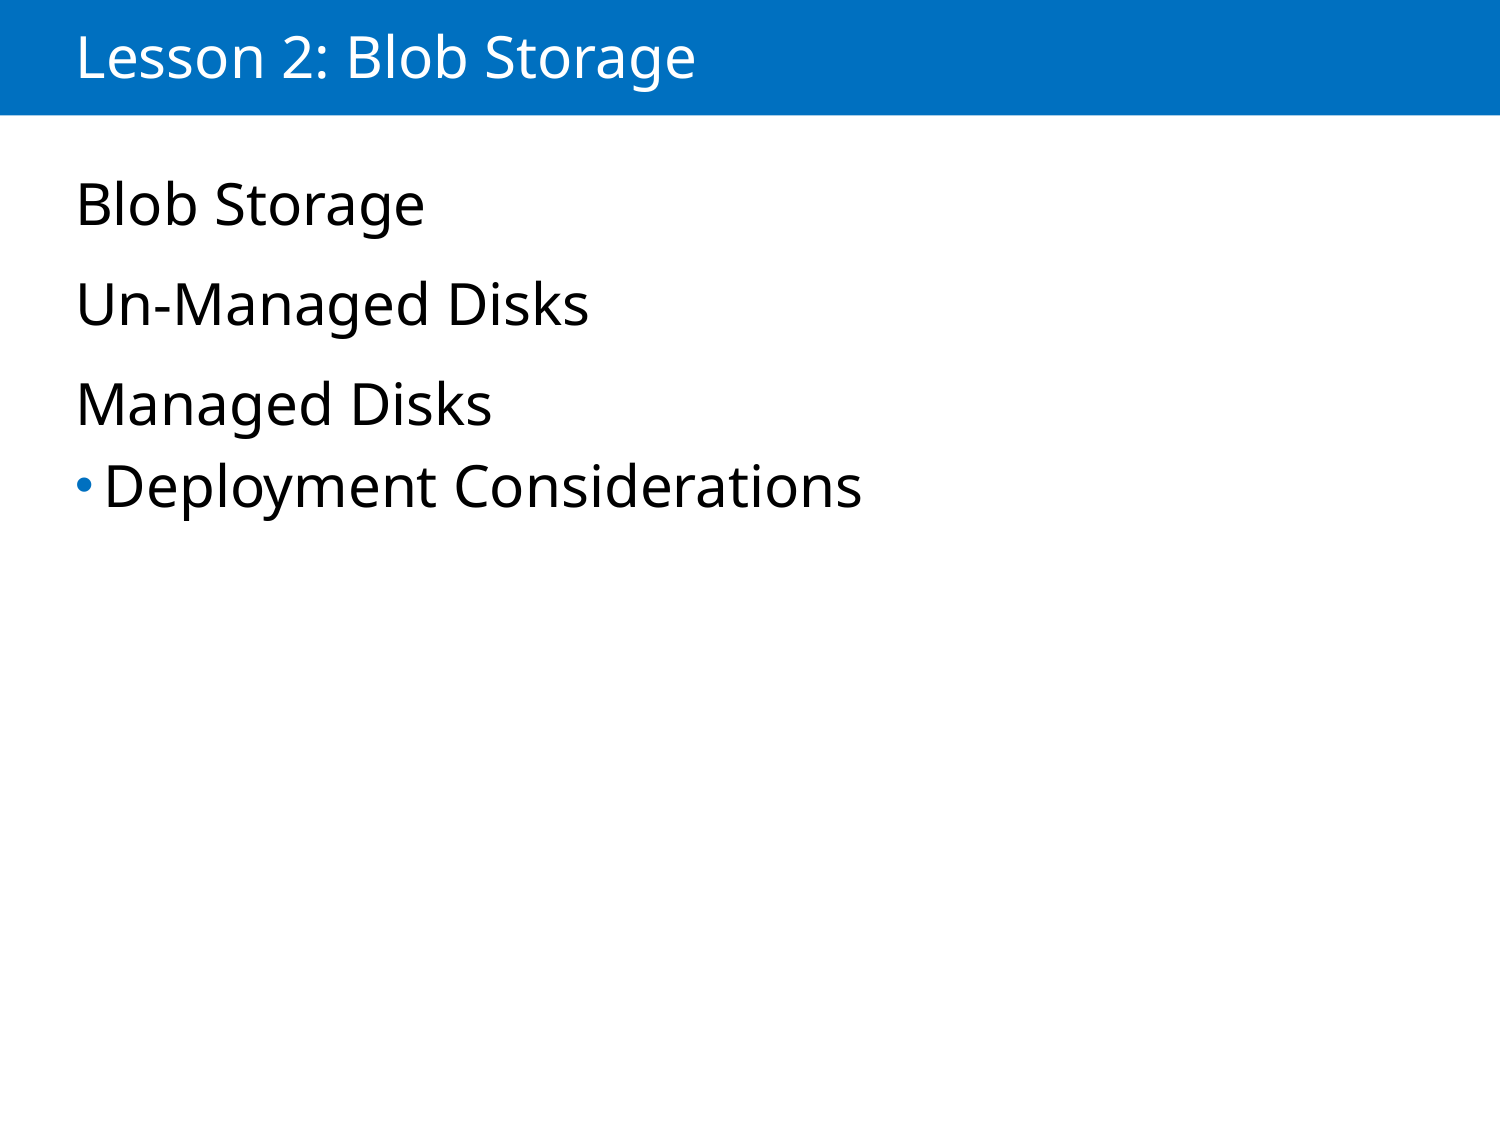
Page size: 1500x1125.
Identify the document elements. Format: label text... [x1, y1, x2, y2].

list Blob Storage Un-Managed Disks Managed Disks Deployment Considerations [74, 167, 1408, 1013]
title Lesson 2: Blob Storage [75, 0, 1351, 122]
